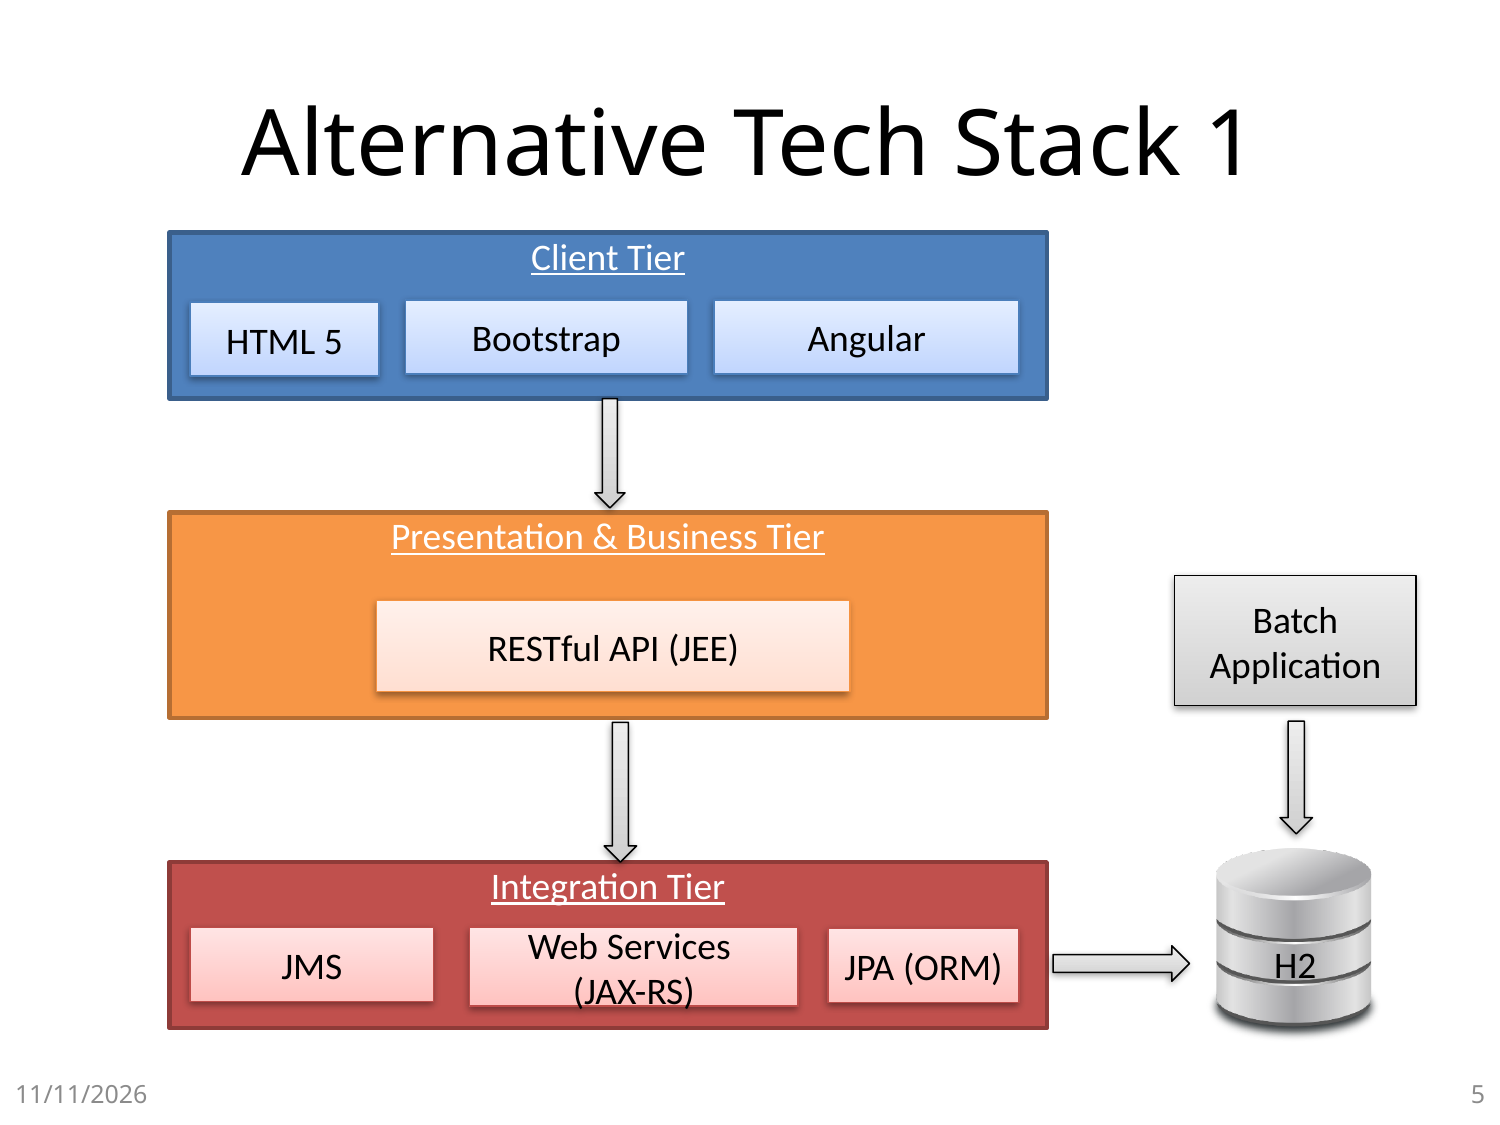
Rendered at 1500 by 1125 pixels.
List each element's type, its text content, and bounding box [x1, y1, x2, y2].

title Alternative Tech Stack 1 [75, 45, 1425, 233]
text_box [603, 727, 638, 860]
text_box [1279, 720, 1314, 835]
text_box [169, 512, 1048, 719]
text_box [594, 408, 626, 509]
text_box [169, 232, 1048, 399]
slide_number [0, 1065, 350, 1125]
text_box Batch Application [1174, 575, 1417, 706]
picture [1205, 848, 1381, 1042]
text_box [169, 861, 1048, 1029]
text_box [1052, 945, 1191, 982]
slide_number 4 [1149, 1065, 1500, 1125]
